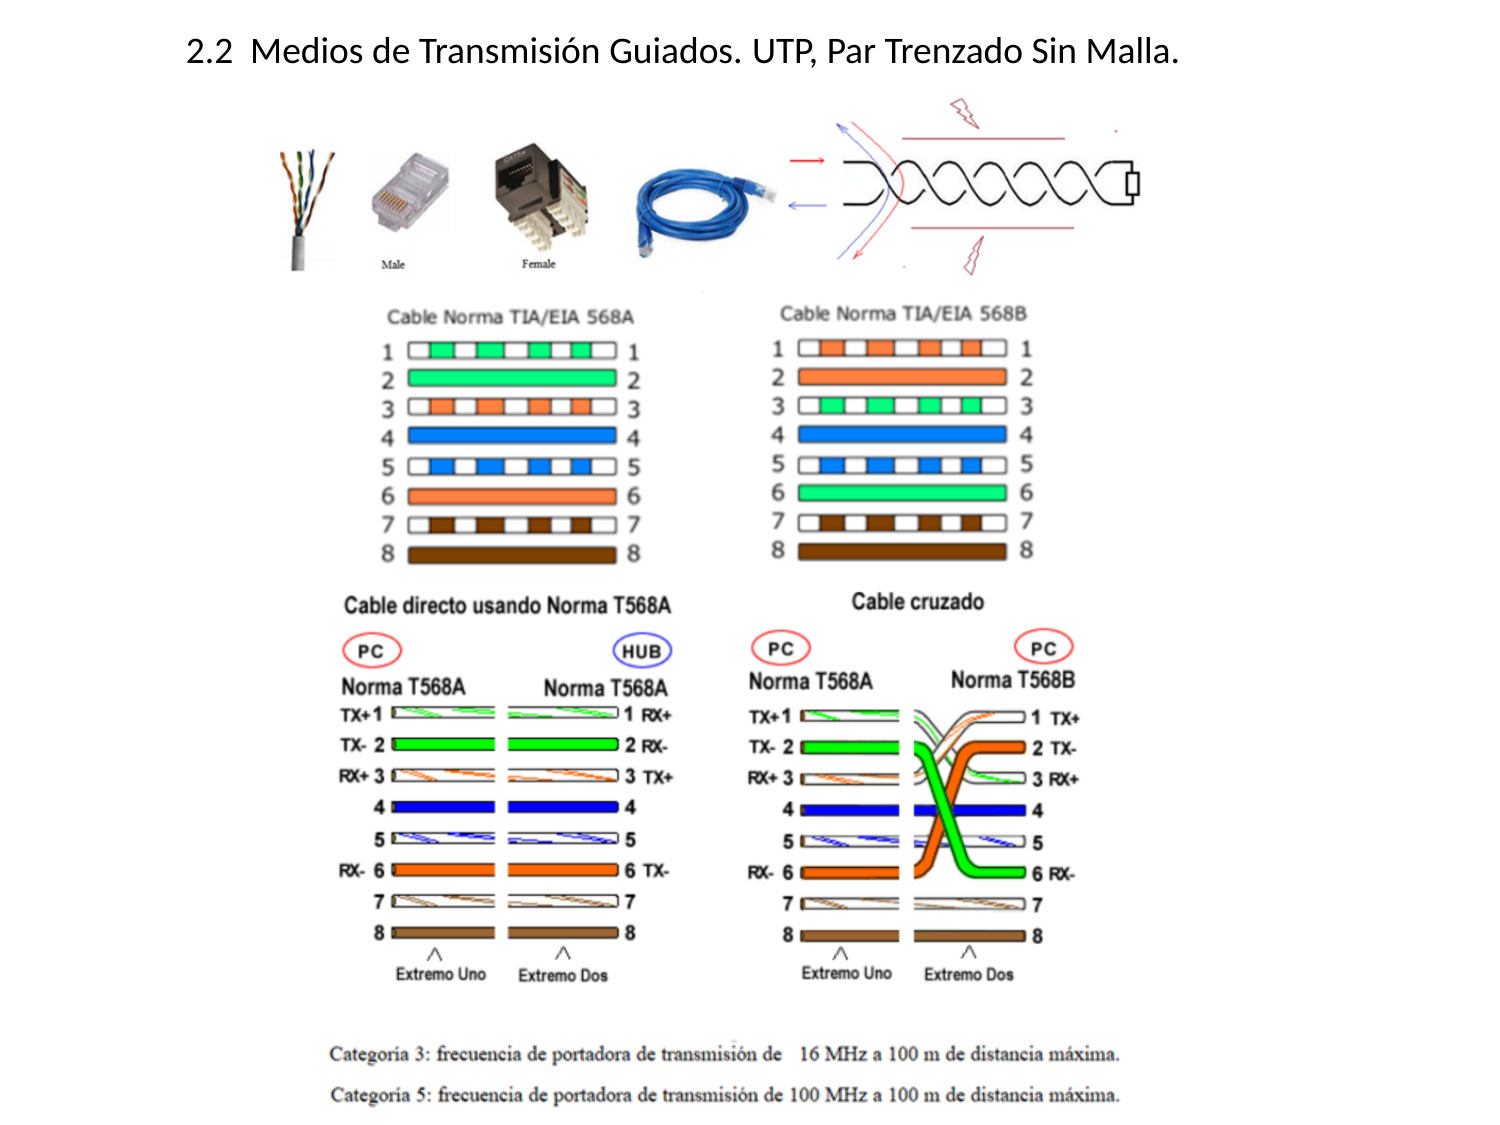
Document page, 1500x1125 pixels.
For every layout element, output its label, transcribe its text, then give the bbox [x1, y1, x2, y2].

picture [334, 290, 1095, 993]
picture [300, 1035, 1152, 1125]
text_box 2.2 Medios de Transmisión Guiados. UTP, Par Trenzado Sin Malla. [171, 19, 1258, 79]
picture [280, 93, 1149, 276]
